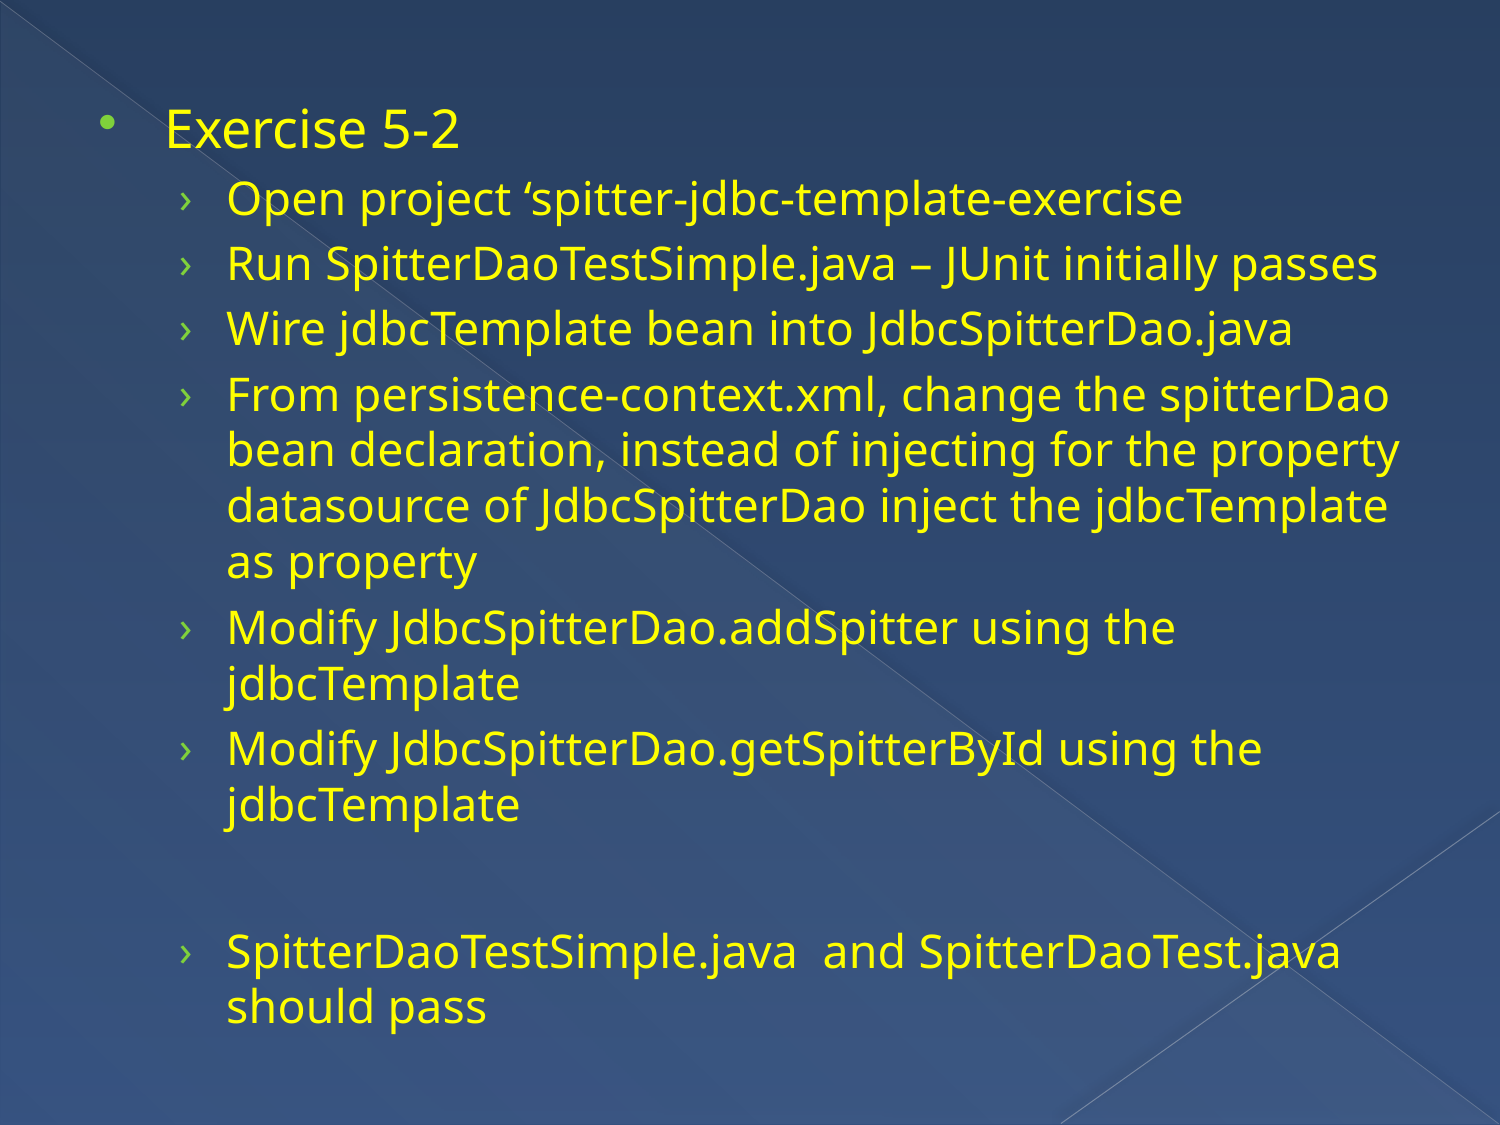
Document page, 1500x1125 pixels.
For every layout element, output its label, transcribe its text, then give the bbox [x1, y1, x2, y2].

list Exercise 5-2 Open project ‘spitter-jdbc-template-exercise Run SpitterDaoTestSimple.java – JUnit initially passes Wire jdbcTemplate bean into JdbcSpitterDao.java From persistence-context.xml, change the spitterDao bean declaration, instead of injecting for the property datasource of JdbcSpitterDao inject the jdbcTemplate as property Modify JdbcSpitterDao.addSpitter using the jdbcTemplate Modify JdbcSpitterDao.getSpitterById using the jdbcTemplate SpitterDaoTestSimple.java and SpitterDaoTest.java should pass [75, 87, 1425, 1059]
